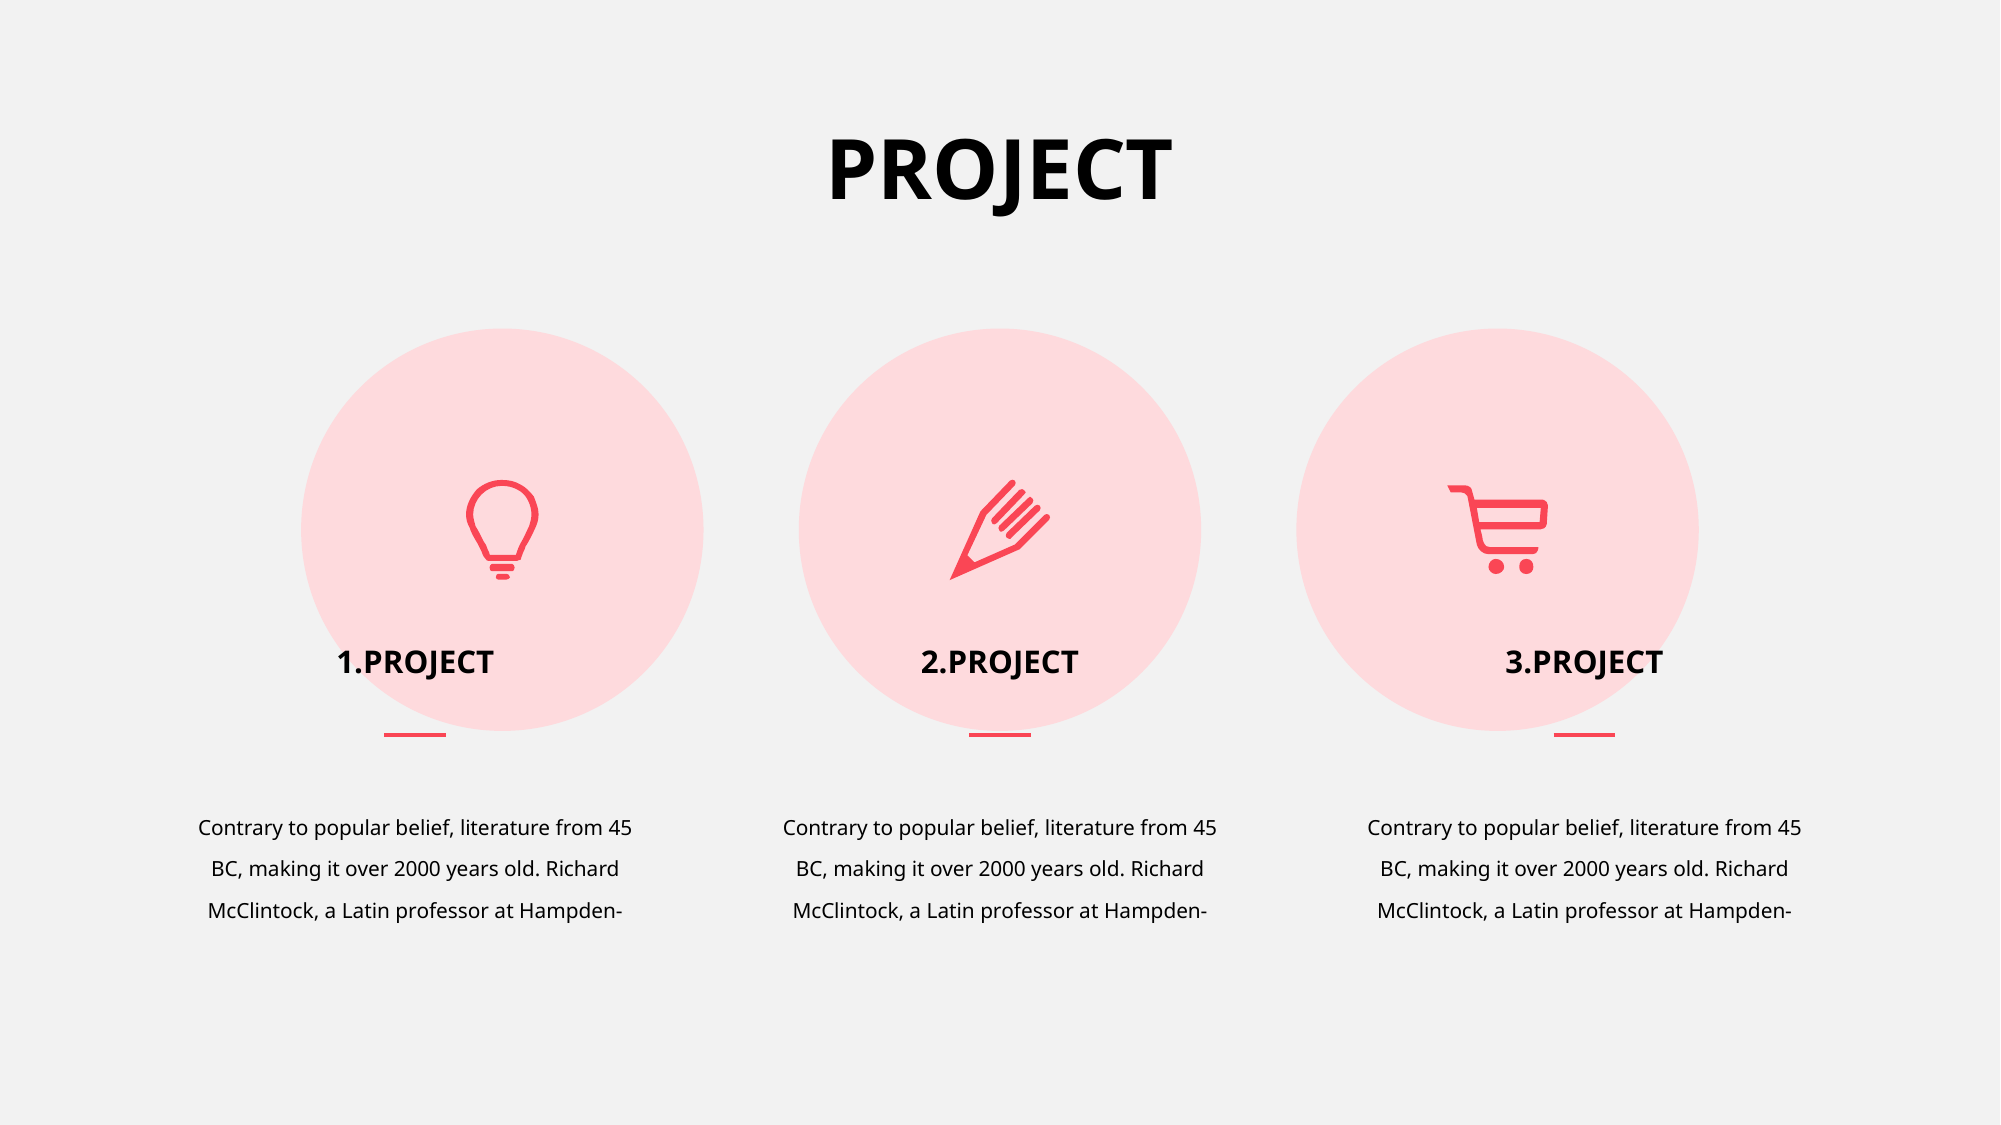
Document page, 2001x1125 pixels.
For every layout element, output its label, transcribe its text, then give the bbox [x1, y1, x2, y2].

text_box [759, 735, 1241, 970]
text_box PROJECT [387, 108, 1613, 224]
text_box [0, 0, 2000, 1125]
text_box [949, 479, 1051, 581]
text_box 1.PROJECT [264, 619, 567, 687]
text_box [174, 735, 656, 970]
text_box [300, 327, 705, 732]
text_box [1295, 327, 1700, 717]
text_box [466, 479, 539, 580]
text_box [797, 327, 1203, 670]
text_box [1447, 485, 1548, 575]
text_box 3.PROJECT [1421, 619, 1748, 735]
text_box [1343, 735, 1826, 970]
text_box 2.PROJECT [854, 619, 1146, 735]
